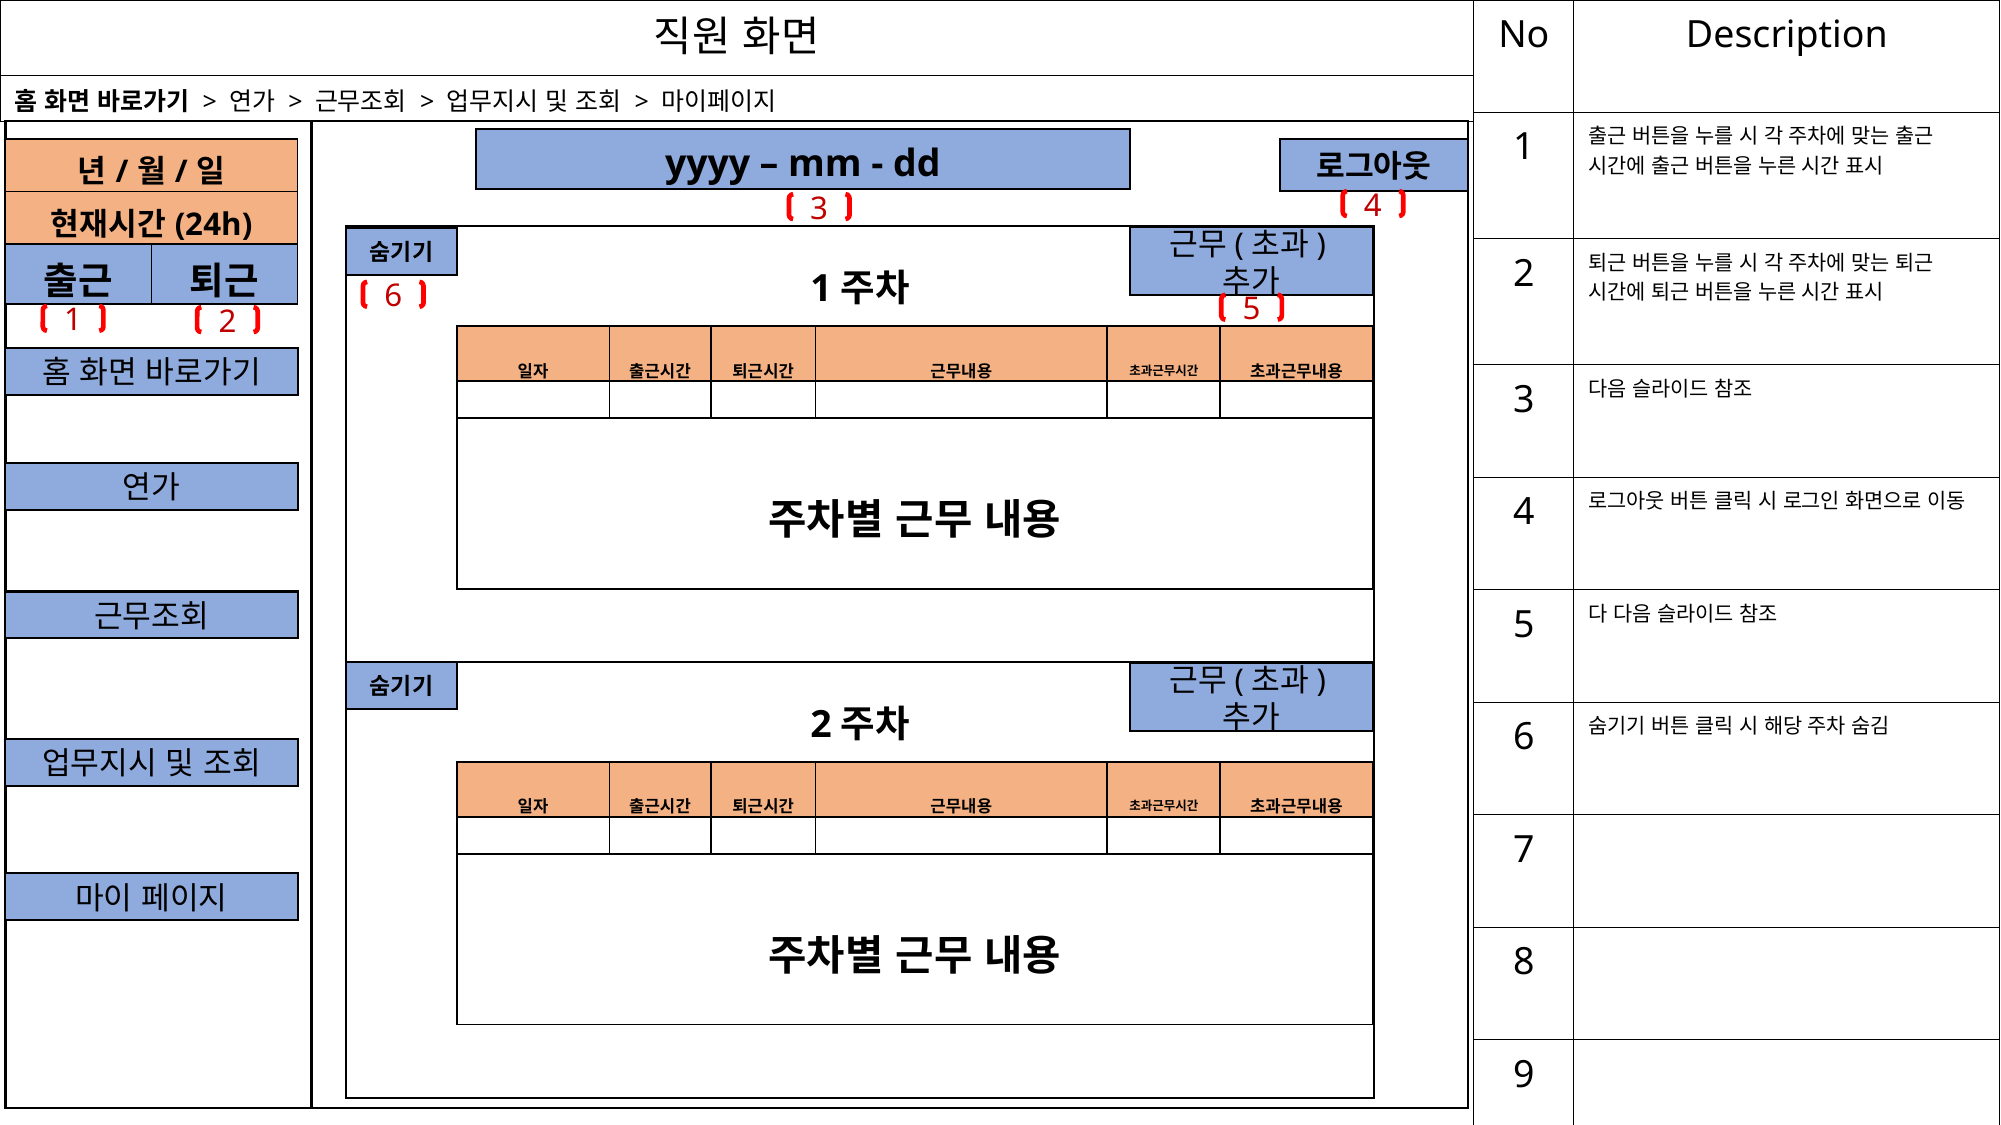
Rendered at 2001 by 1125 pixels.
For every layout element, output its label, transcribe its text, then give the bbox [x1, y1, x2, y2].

table_header 출근시간 [610, 327, 710, 380]
text_box 로그아웃 [1279, 138, 1469, 192]
text_box 근무(초과)추가 [1129, 662, 1374, 732]
title 직원 화면 [0, 0, 1473, 75]
table_header No [1474, 1, 1573, 112]
table_cell 퇴근 버튼을 누를 시 각 주차에 맞는 퇴근 시간에 퇴근 버튼을 누른 시간 표시 [1574, 239, 1999, 364]
table_header 초과근무시간 [1108, 763, 1219, 816]
table_cell [458, 818, 609, 853]
text_box 연가 [4, 462, 299, 511]
table_cell 5 [1474, 590, 1573, 702]
table_header 일자 [458, 763, 609, 816]
table_header Description [1574, 1, 1999, 112]
table_cell 현재시간(24h) [6, 192, 297, 243]
text_box 홈 화면 바로가기 > 연가 > 근무조회 > 업무지시 및 조회 > 마이페이지 [0, 77, 921, 123]
text_box 마이 페이지 [4, 872, 299, 921]
table_cell 2 [1474, 239, 1573, 364]
text_box 3 [787, 192, 852, 221]
text_box 4 [1341, 189, 1405, 218]
table_cell 7 [1474, 815, 1573, 927]
table_header 일자 [458, 327, 609, 380]
text_box 업무지시 및 조회 [4, 738, 299, 787]
text_box 2주차 [345, 661, 1375, 1099]
text_box 숨기기 [345, 227, 458, 276]
table_header yyyy – mm - dd [477, 130, 1129, 188]
table_cell [610, 818, 710, 853]
text_box [4, 122, 1469, 1109]
table_cell [1108, 818, 1219, 853]
table_cell [816, 818, 1106, 853]
table_header 초과근무내용 [1221, 327, 1372, 380]
table_cell 숨기기 버튼 클릭 시 해당 주차 숨김 [1574, 703, 1999, 814]
text_box 1 [41, 304, 105, 333]
table_header 초과근무시간 [1108, 327, 1219, 380]
text_box 1주차 [345, 225, 1375, 661]
table_cell [1574, 928, 1999, 1039]
table_cell [1221, 818, 1372, 853]
text_box 2 [195, 305, 260, 334]
table_header 출근시간 [610, 763, 710, 816]
table_cell 다 다음 슬라이드 참조 [1574, 590, 1999, 702]
table_cell 출근 버튼을 누를 시 각 주차에 맞는 출근 시간에 출근 버튼을 누른 시간 표시 [1574, 113, 1999, 238]
table_header 퇴근시간 [712, 763, 815, 816]
table_cell [712, 818, 815, 853]
table_cell [458, 382, 609, 417]
table_cell 1 [1474, 113, 1573, 238]
table_header 퇴근시간 [712, 327, 815, 380]
table_cell 주차별 근무 내용 [458, 419, 1372, 588]
table_cell [816, 382, 1106, 417]
table_header 근무내용 [816, 327, 1106, 380]
table_cell [1574, 815, 1999, 927]
table_header 년/월/일 [6, 140, 297, 191]
table_cell 8 [1474, 928, 1573, 1039]
table_cell [610, 382, 710, 417]
table_cell 주차별 근무 내용 [458, 855, 1372, 1024]
table_cell [1574, 1040, 1999, 1125]
table_cell 4 [1474, 478, 1573, 589]
table_cell [1108, 382, 1219, 417]
text_box [0, 75, 1474, 122]
text_box 근무(초과)추가 [1129, 226, 1374, 296]
table_cell 로그아웃 버튼 클릭 시 로그인 화면으로 이동 [1574, 478, 1999, 589]
table_cell 출근 [6, 245, 151, 303]
text_box 숨기기 [345, 661, 458, 710]
text_box 근무조회 [4, 590, 299, 639]
table_cell 다음 슬라이드 참조 [1574, 365, 1999, 477]
table_cell 3 [1474, 365, 1573, 477]
text_box 6 [361, 280, 426, 309]
table_cell 퇴근 [152, 245, 297, 303]
table_header 초과근무내용 [1221, 763, 1372, 816]
text_box 5 [1219, 293, 1284, 322]
table_cell 9 [1474, 1040, 1573, 1125]
text_box 홈 화면 바로가기 [4, 347, 299, 396]
table_cell 6 [1474, 703, 1573, 814]
table_header 근무내용 [816, 763, 1106, 816]
table_cell [712, 382, 815, 417]
table_cell [1221, 382, 1372, 417]
